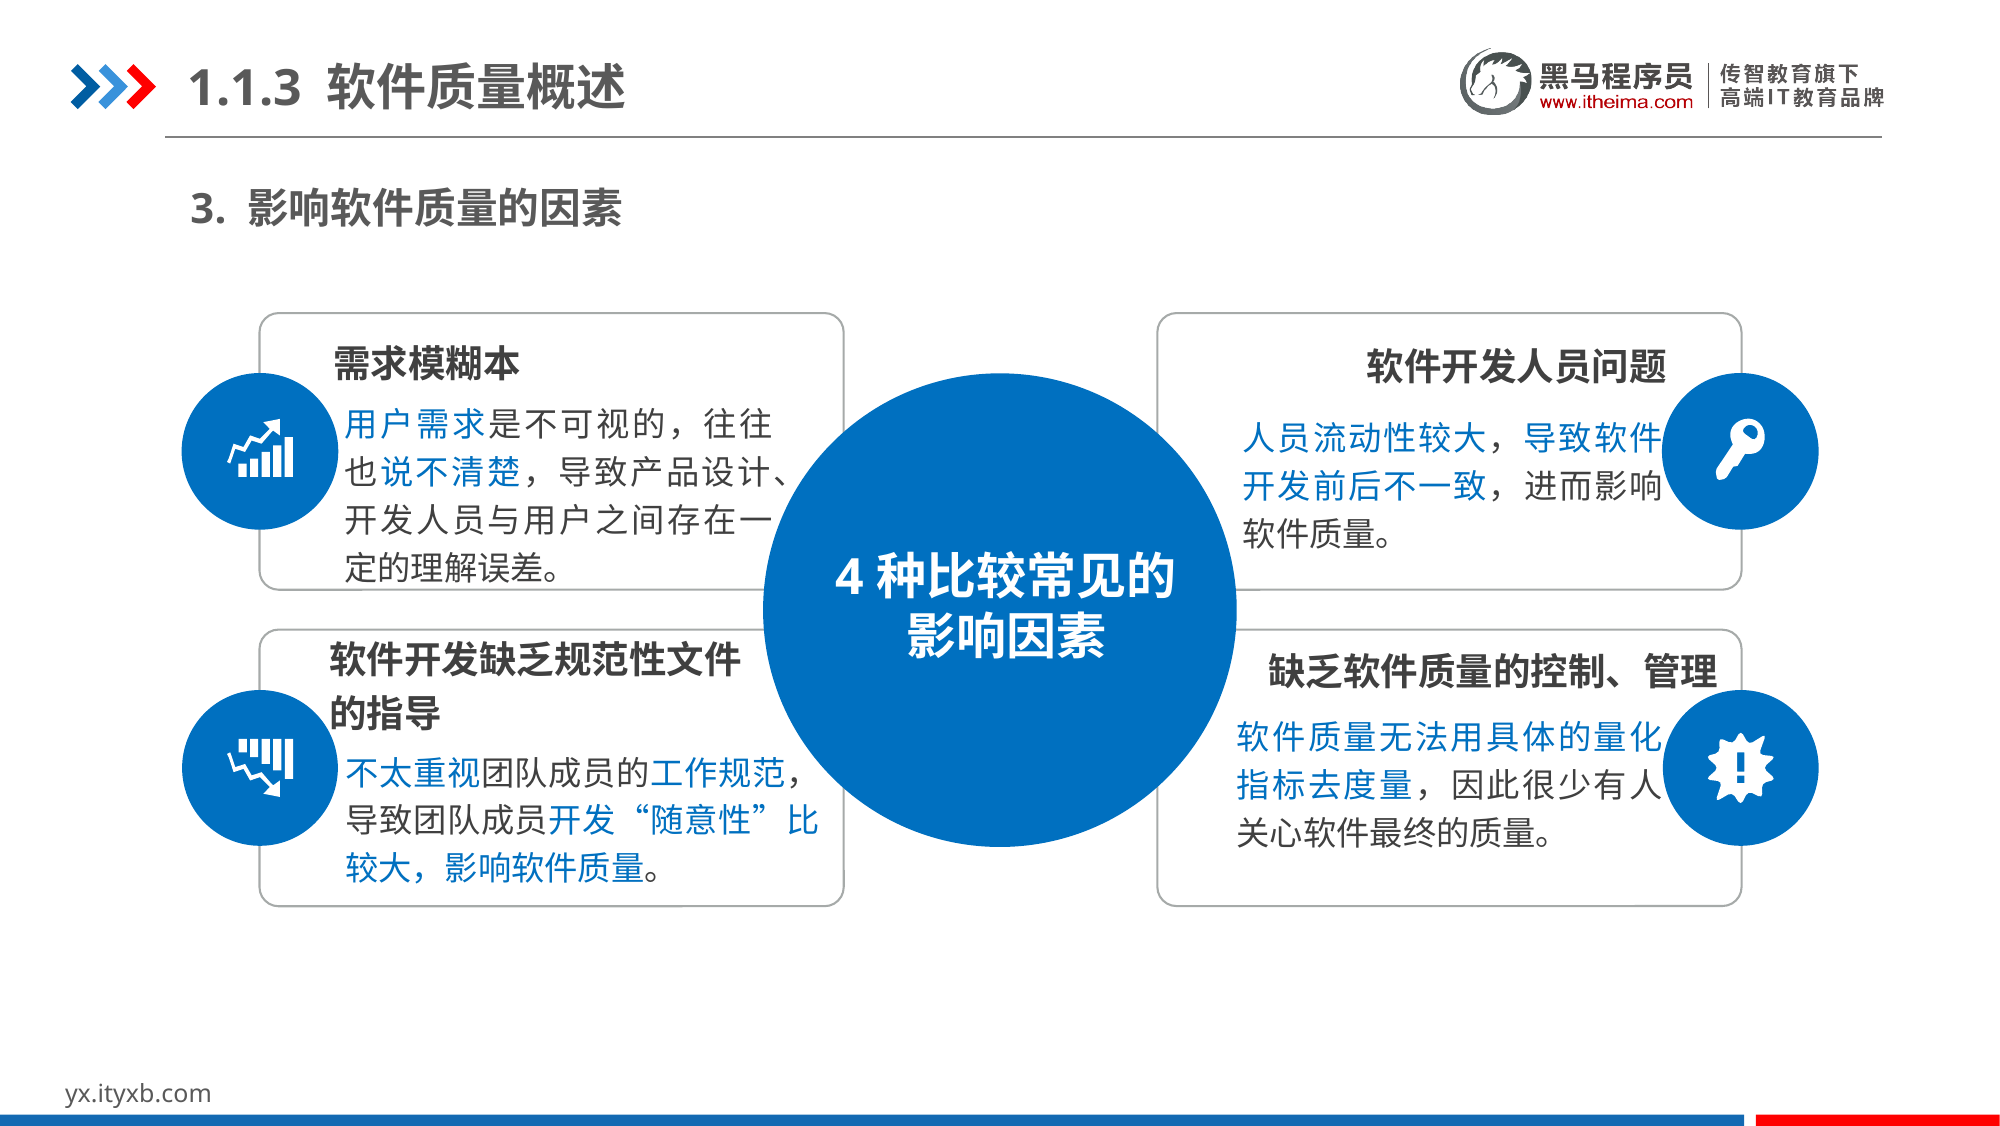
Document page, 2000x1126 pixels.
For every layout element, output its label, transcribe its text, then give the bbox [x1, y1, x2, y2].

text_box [1661, 372, 1819, 530]
text_box [259, 531, 764, 590]
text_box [181, 689, 339, 847]
text_box 不太重视团队成员的工作规范，导致团队成员开发“随意性”比较大，影响软件质量。 [345, 743, 820, 882]
text_box 缺乏软件质量的控制、管理 [1264, 637, 1718, 704]
text_box [1707, 732, 1774, 804]
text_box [181, 372, 339, 530]
text_box 需求模糊本 [333, 325, 640, 392]
text_box [1662, 690, 1819, 846]
text_box 软件开发人员问题 [1359, 332, 1667, 398]
text_box 1.1.3 软件质量概述 [187, 43, 827, 127]
picture [1460, 48, 1887, 115]
text_box [259, 313, 844, 538]
text_box 软件开发缺乏规范性文件的指导 [329, 643, 745, 719]
text_box 软件质量无法用具体的量化指标去度量，因此很少有人关心软件最终的质量。 [1236, 708, 1663, 894]
text_box 人员流动性较大，导致软件开发前后不一致，进而影响软件质量。 [1242, 409, 1663, 556]
text_box [259, 629, 844, 907]
text_box 用户需求是不可视的，往往也说不清楚，导致产品设计、开发人员与用户之间存在一定的理解误差。 [344, 395, 773, 583]
text_box 3. 影响软件质量的因素 [175, 149, 1824, 252]
text_box [763, 373, 1237, 847]
text_box [1157, 629, 1742, 907]
text_box 4种比较常见的影响因素 [829, 529, 1183, 679]
text_box [1157, 313, 1742, 590]
